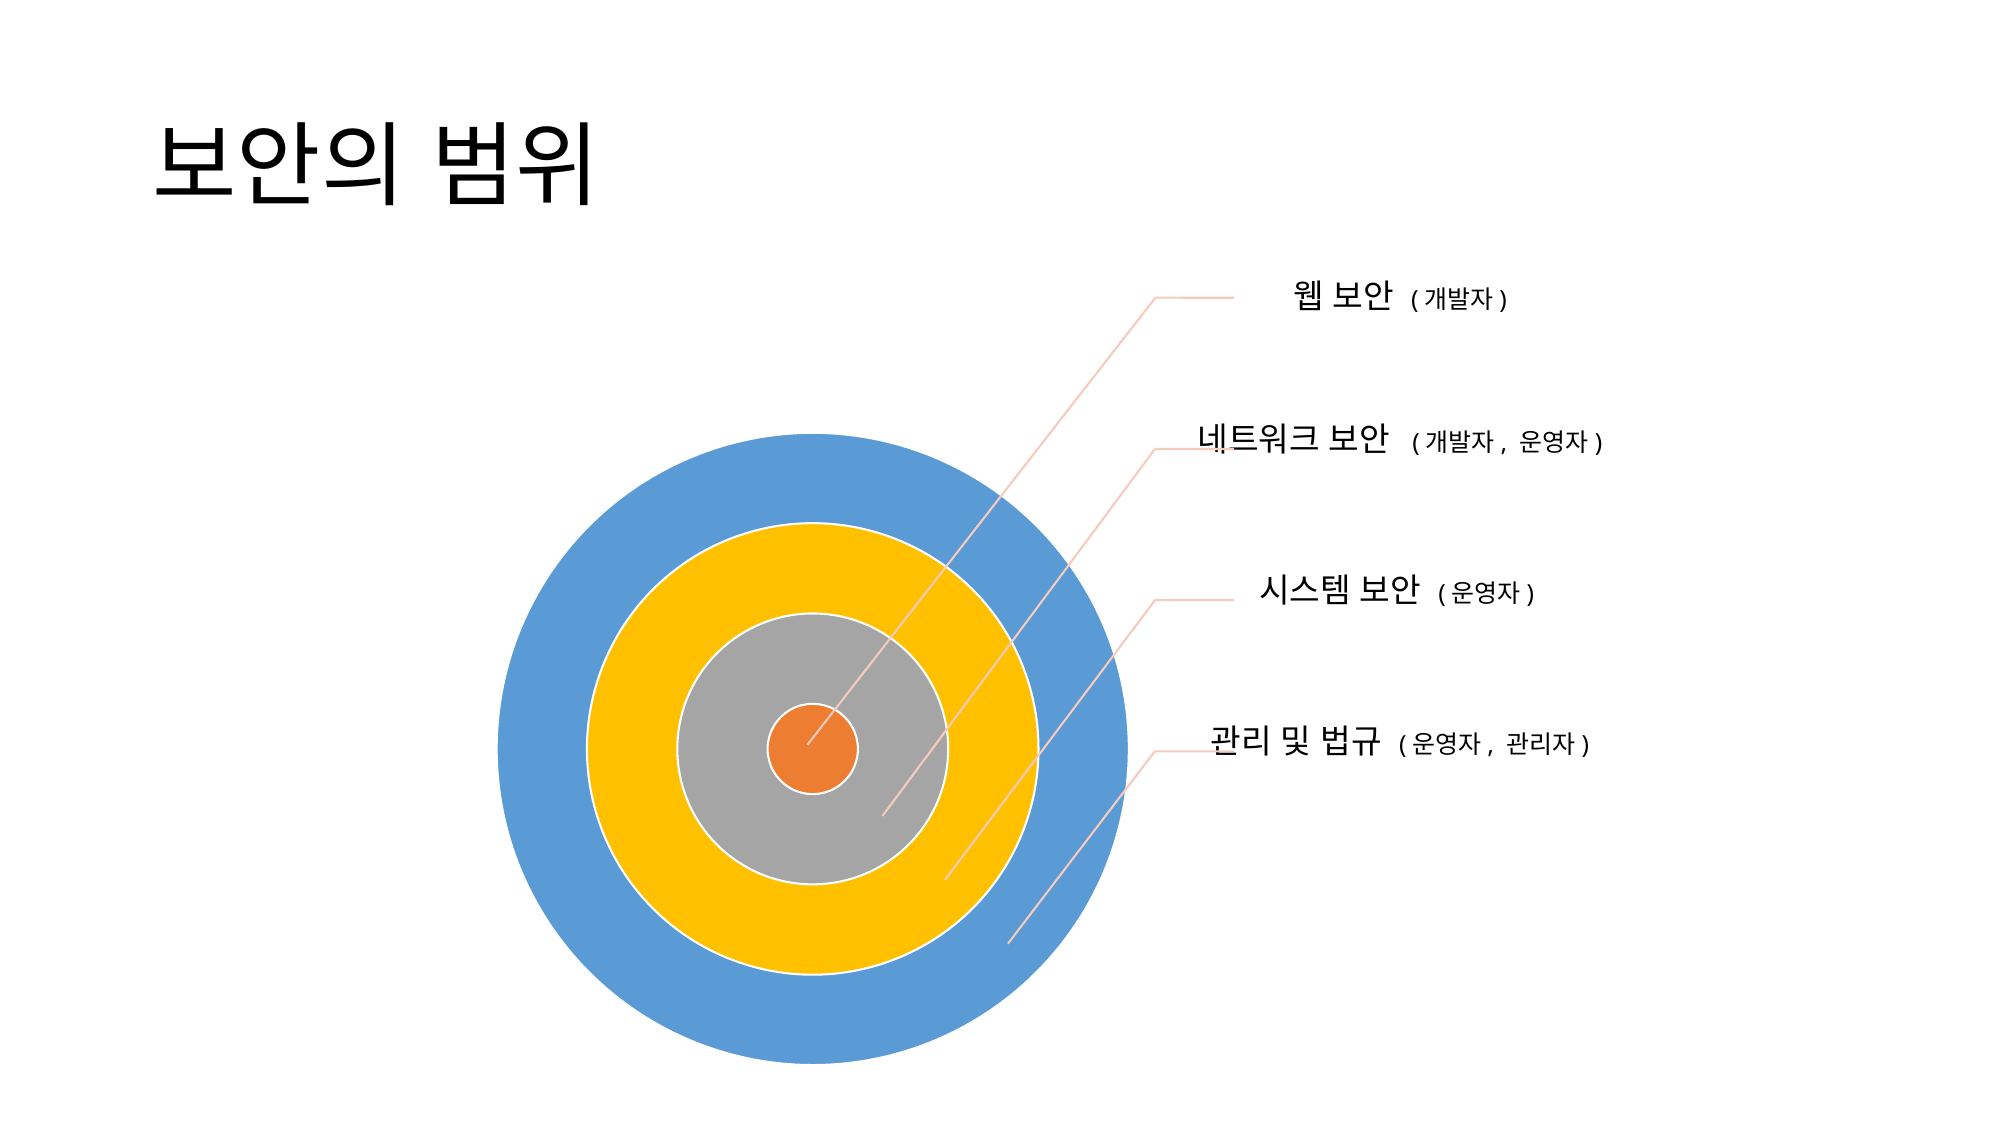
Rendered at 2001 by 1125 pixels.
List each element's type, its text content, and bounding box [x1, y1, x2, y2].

title 보안의 범위 [137, 59, 1863, 278]
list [324, 222, 1863, 1066]
